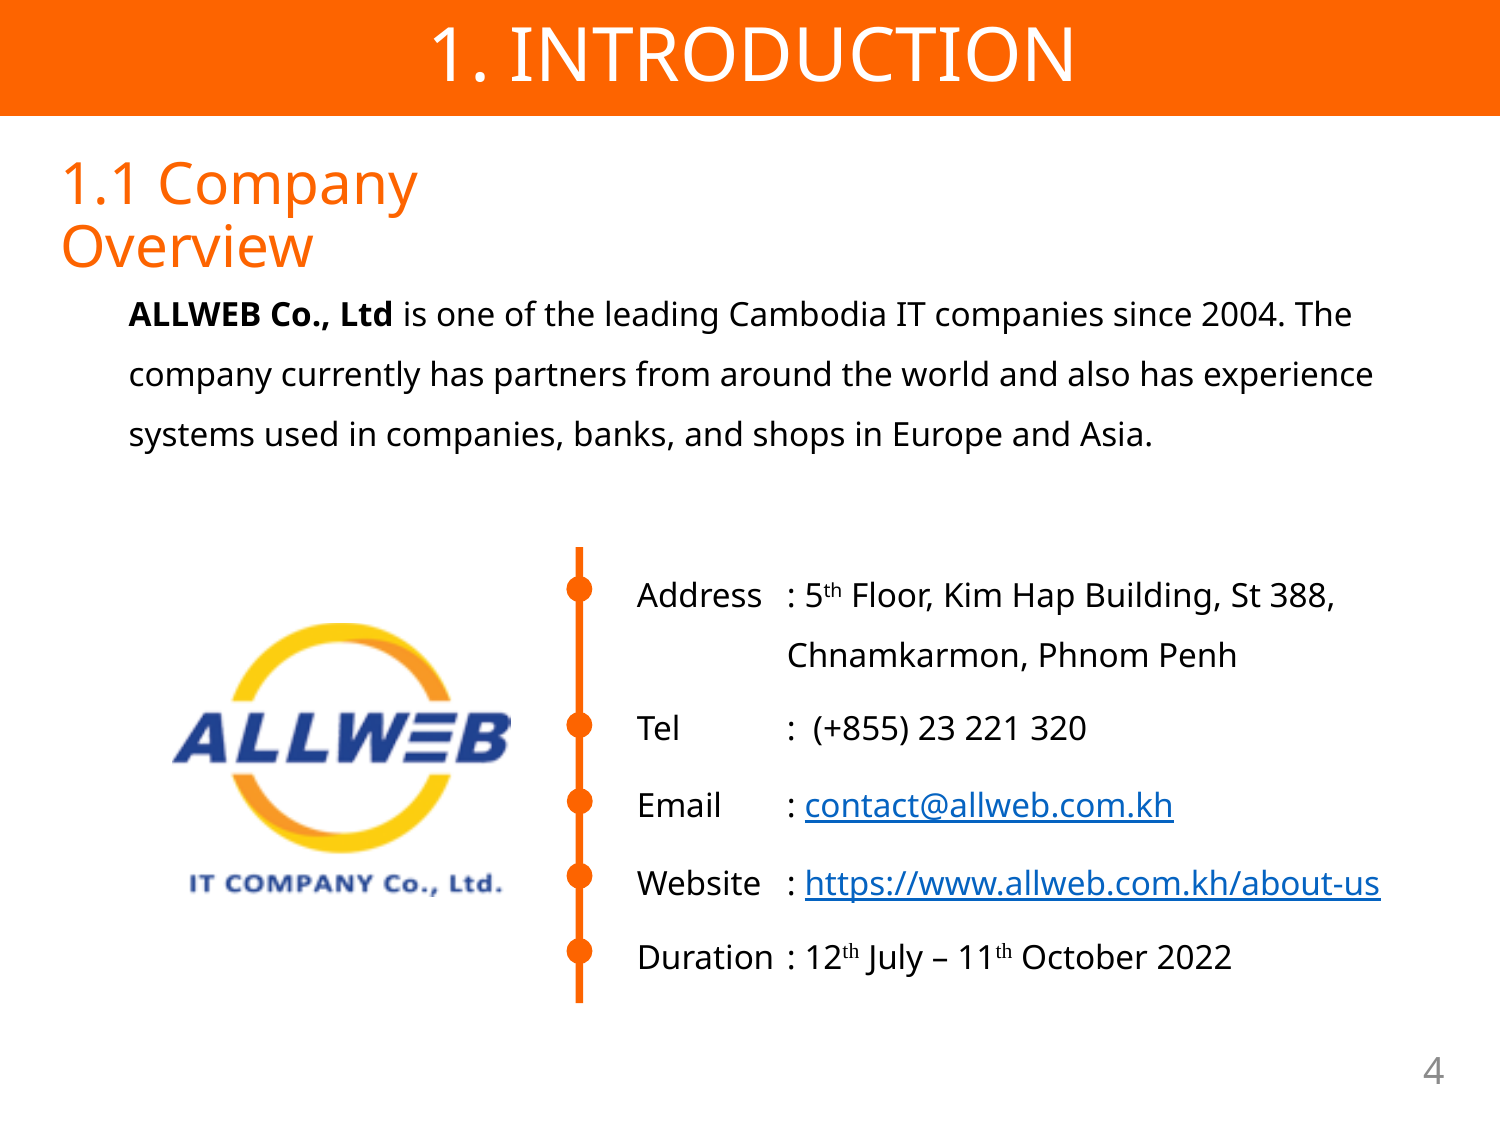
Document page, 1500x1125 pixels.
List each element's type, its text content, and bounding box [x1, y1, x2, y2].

text_box [566, 938, 593, 965]
text_box [566, 862, 593, 889]
list 1.1 Company Overview [45, 147, 532, 225]
text_box [575, 546, 584, 576]
text_box [575, 964, 584, 1004]
text_box [575, 814, 584, 863]
slide_number 4 [1059, 1042, 1460, 1103]
text_box ALLWEB Co., Ltd is one of the leading Cambodia IT companies since 2004. The company currently has partners from around the world and also has experience systems used in companies, banks, and shops in Europe and Asia. [114, 265, 1461, 493]
text_box [575, 602, 584, 712]
text_box [566, 788, 593, 815]
text_box [575, 738, 584, 788]
text_box [575, 889, 584, 938]
list 1. INTRODUCTION [45, 0, 1461, 115]
text_box [566, 711, 593, 739]
picture [172, 623, 511, 897]
text_box Address : 5th Floor, Kim Hap Building, St 388, Chnamkarmon, Phnom Penh Tel : (+855) 23 221 320 Email : contact@allweb.com.kh Website : https://www.allweb.com.kh/about-us Duration : 12th July – 11th October 2022 [621, 547, 1461, 1004]
text_box [566, 576, 593, 603]
